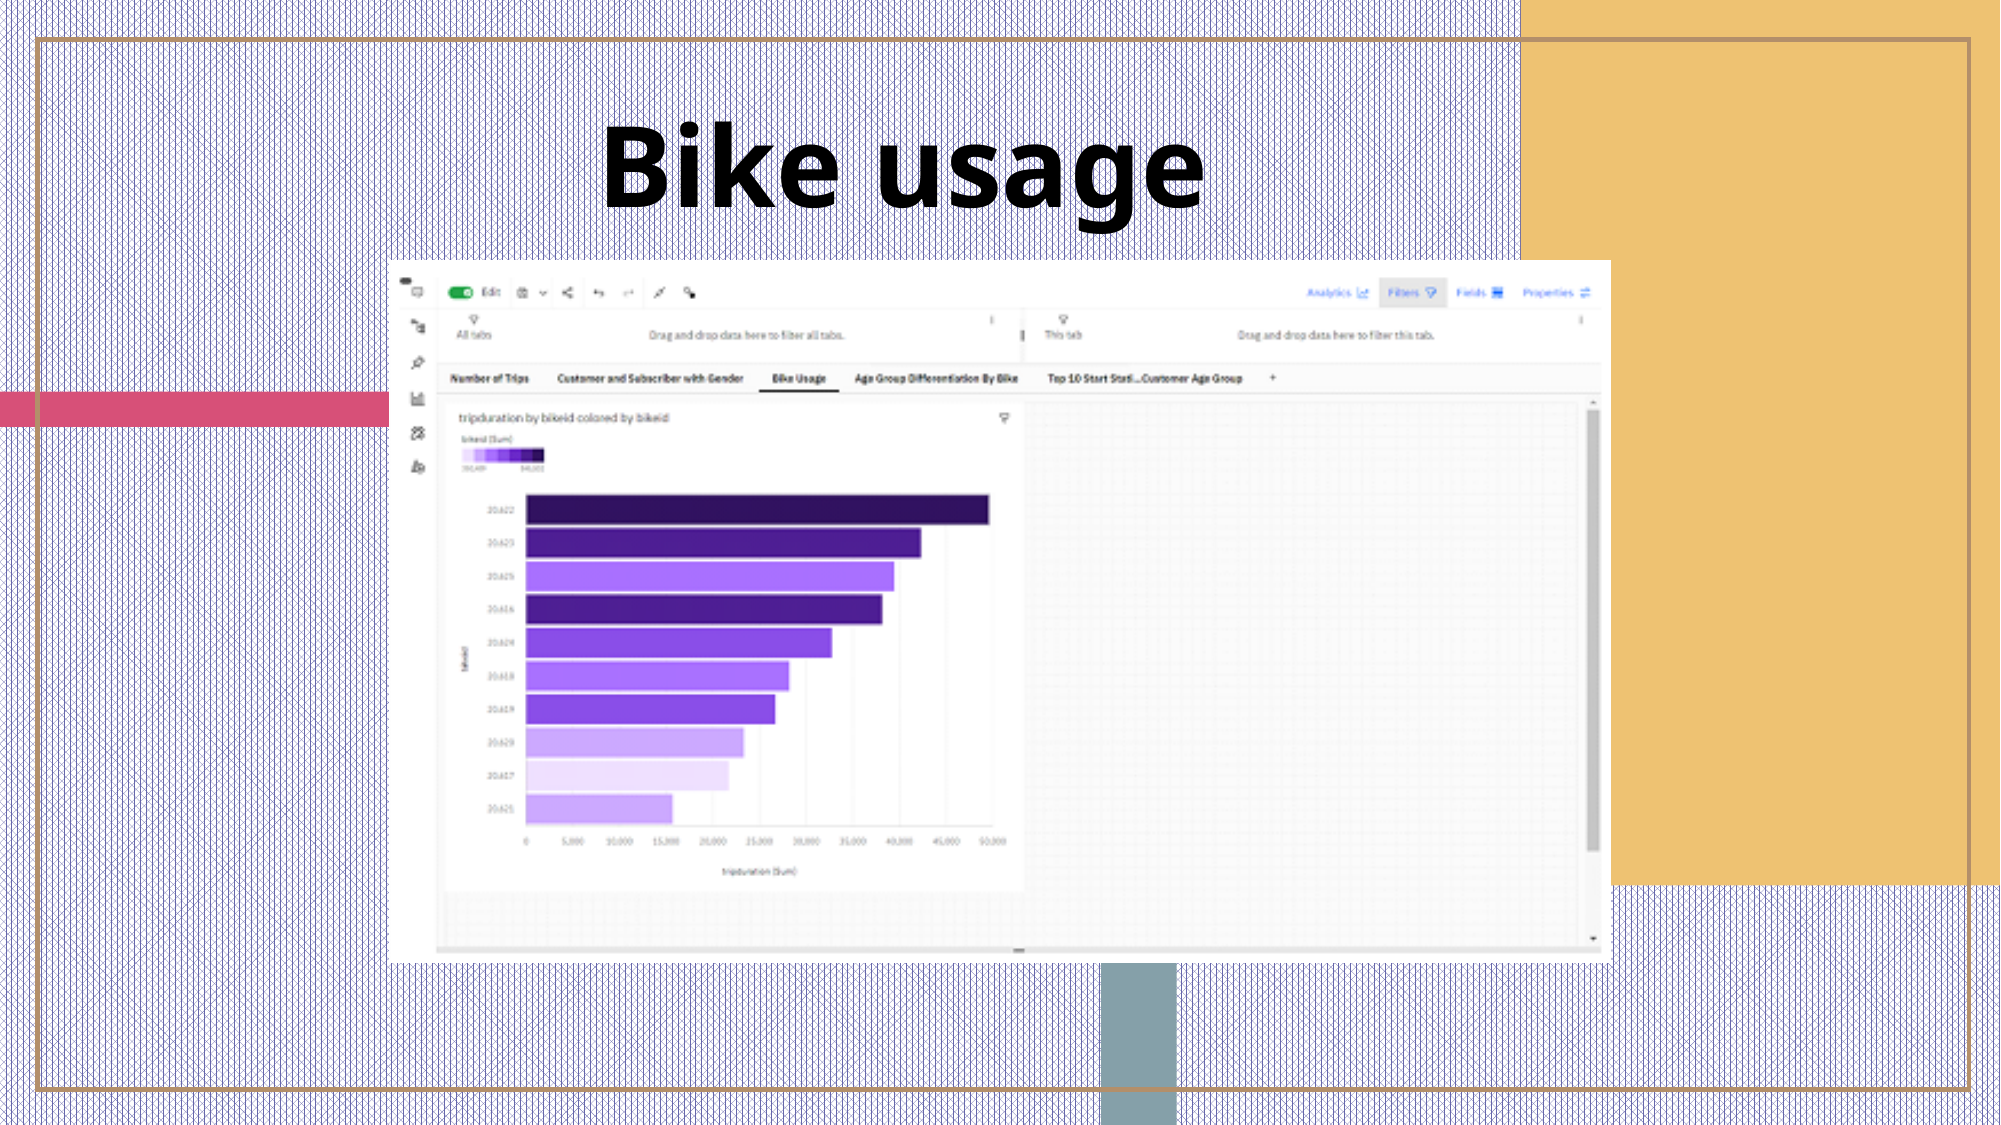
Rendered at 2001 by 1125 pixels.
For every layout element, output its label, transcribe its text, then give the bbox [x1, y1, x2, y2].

picture [389, 260, 1611, 963]
text_box Bike usage [582, 86, 1224, 237]
